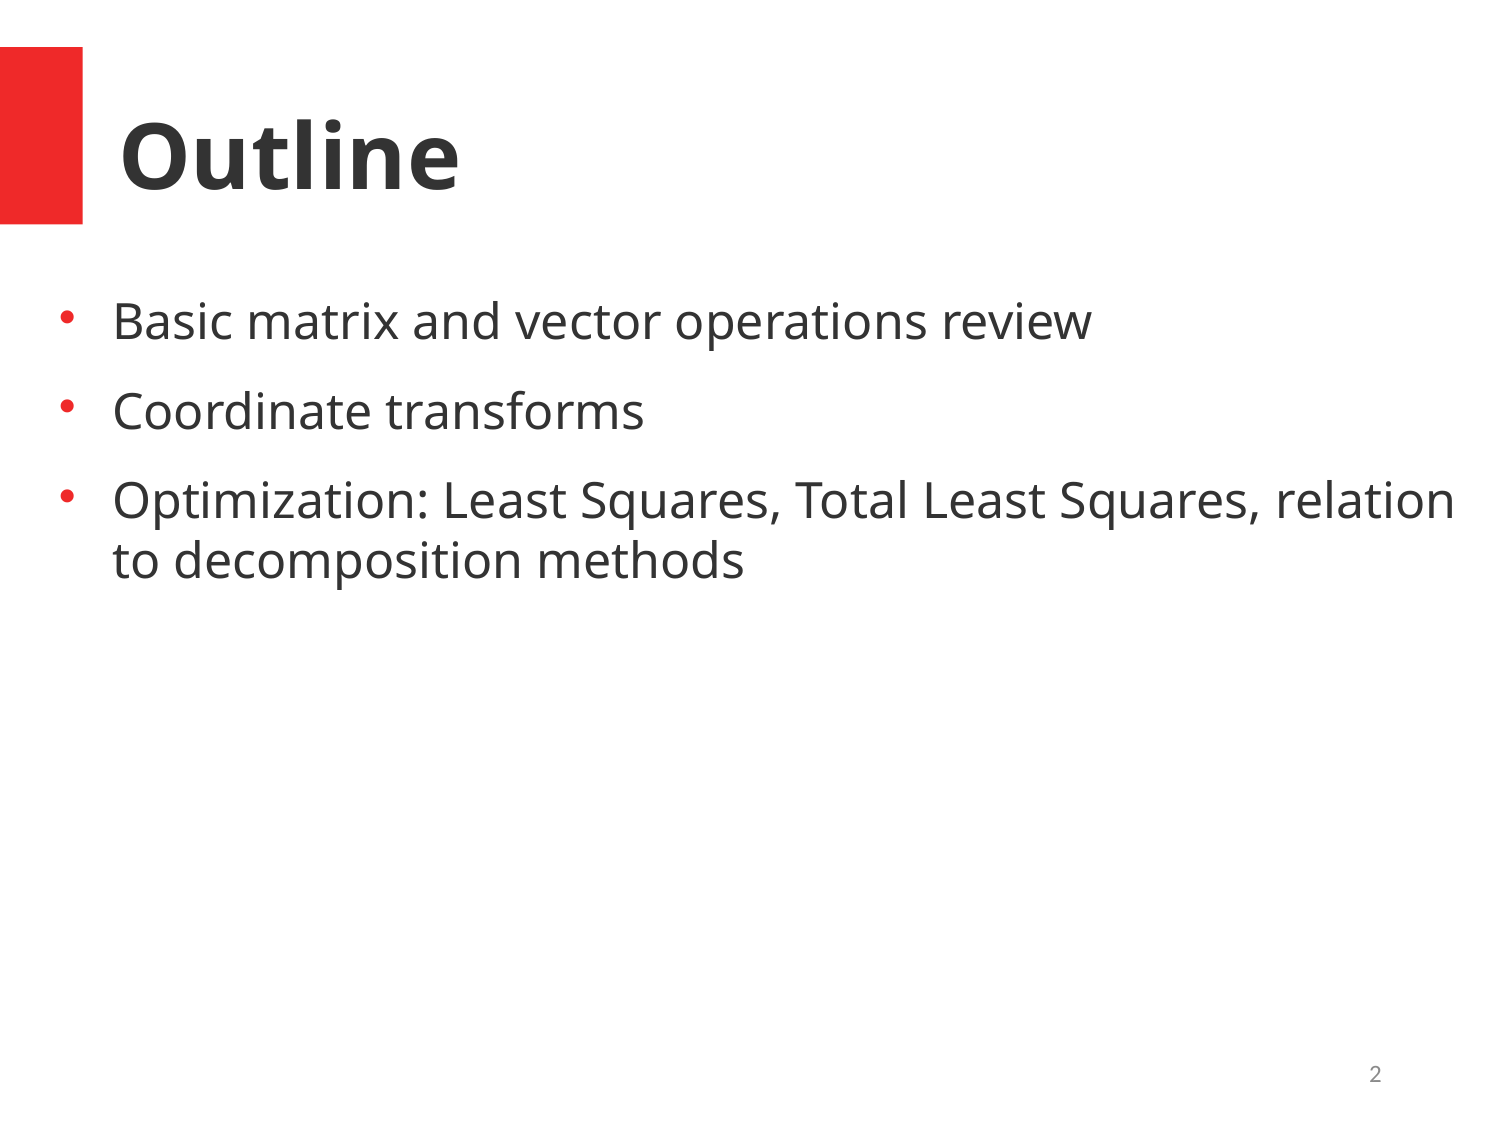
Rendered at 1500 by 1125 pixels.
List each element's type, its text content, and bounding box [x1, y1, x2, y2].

text_box Outline [118, 49, 1500, 257]
text_box Basic matrix and vector operations review Coordinate transforms Optimization: Least Squares, Total Least Squares, relation to decomposition methods [41, 289, 1494, 1010]
slide_number 2 [1059, 1042, 1397, 1103]
